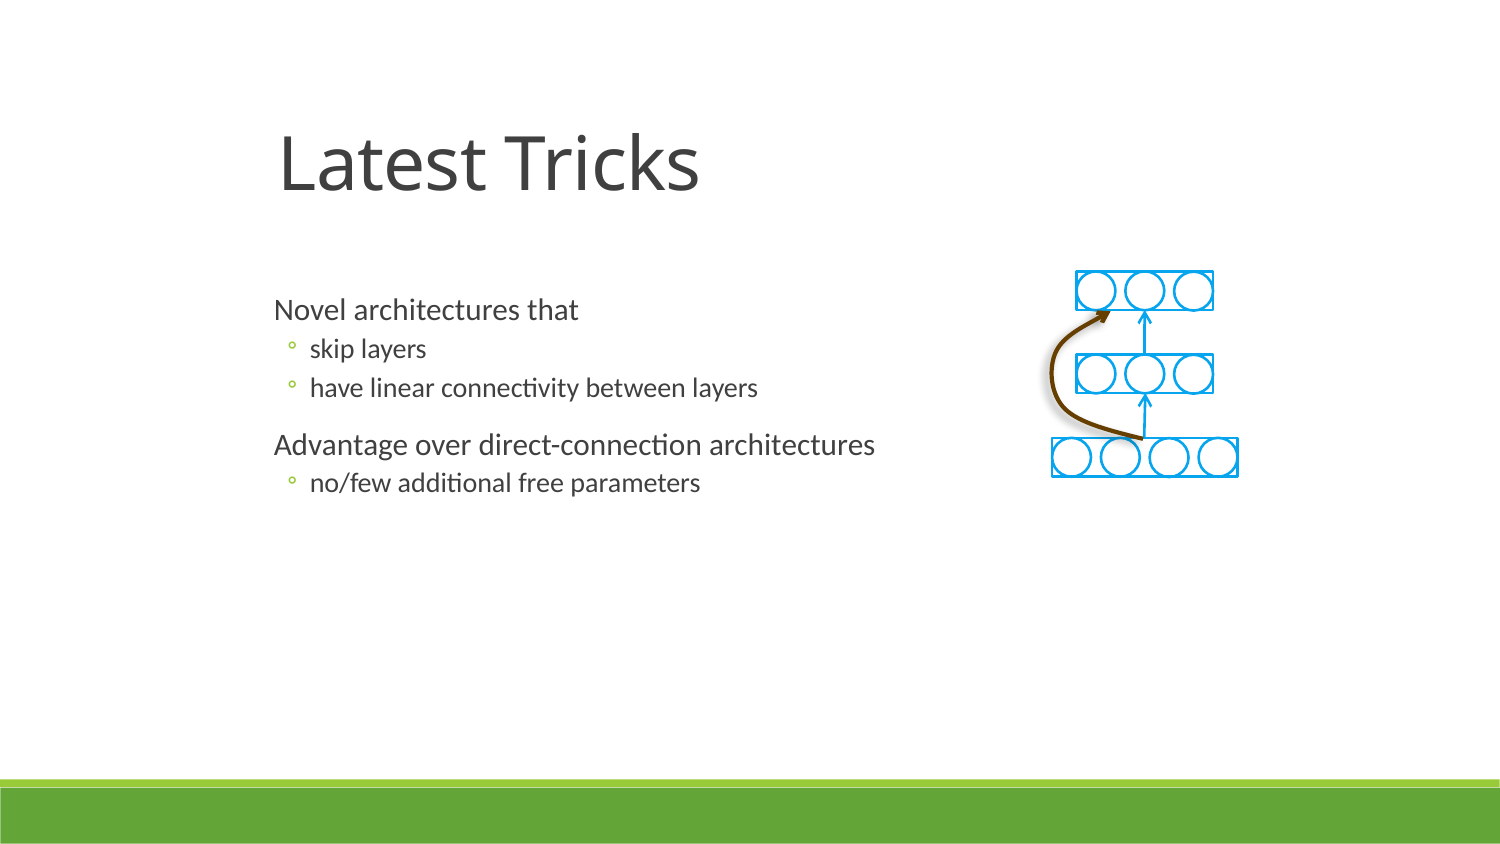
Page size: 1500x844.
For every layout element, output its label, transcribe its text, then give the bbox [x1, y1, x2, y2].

title Latest Tricks [262, 35, 1500, 214]
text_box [1051, 270, 1238, 478]
list Novel architectures that skip layers have linear connectivity between layers Advantage over direct-connection architectures no/few additional free parameters [262, 227, 1500, 723]
